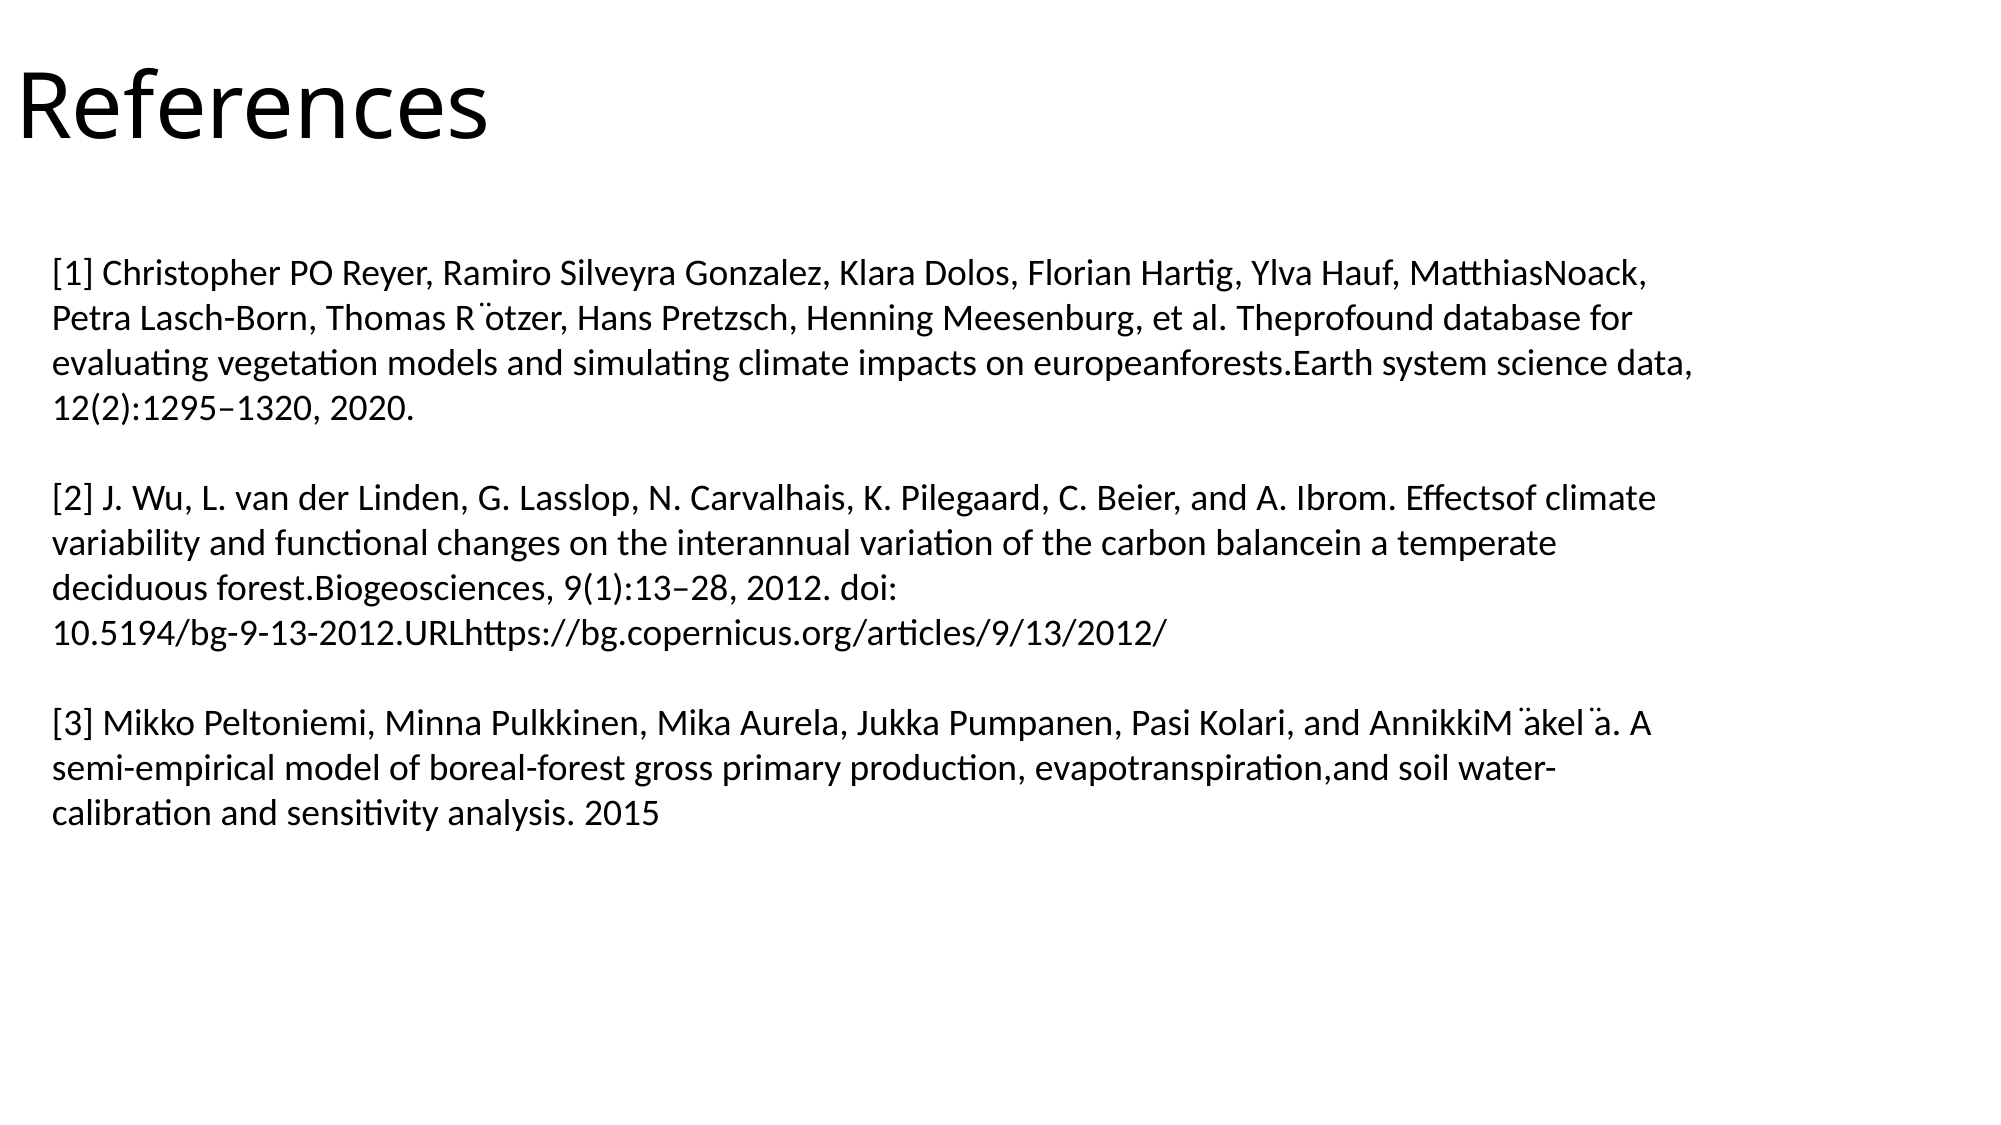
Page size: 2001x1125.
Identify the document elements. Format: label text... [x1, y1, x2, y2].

title References [0, 0, 1725, 218]
text_box [1] Christopher PO Reyer, Ramiro Silveyra Gonzalez, Klara Dolos, Florian Hartig, Ylva Hauf, MatthiasNoack, Petra Lasch-Born, Thomas R ̈otzer, Hans Pretzsch, Henning Meesenburg, et al. Theprofound database for evaluating vegetation models and simulating climate impacts on europeanforests.Earth system science data, 12(2):1295–1320, 2020. [2] J. Wu, L. van der Linden, G. Lasslop, N. Carvalhais, K. Pilegaard, C. Beier, and A. Ibrom. Effectsof climate variability and functional changes on the interannual variation of the carbon balancein a temperate deciduous forest.Biogeosciences, 9(1):13–28, 2012. doi: 10.5194/bg-9-13-2012.URLhttps://bg.copernicus.org/articles/9/13/2012/ [3] Mikko Peltoniemi, Minna Pulkkinen, Mika Aurela, Jukka Pumpanen, Pasi Kolari, and AnnikkiM ̈akel ̈a. A semi-empirical model of boreal-forest gross primary production, evapotranspiration,and soil water-calibration and sensitivity analysis. 2015 [37, 240, 1725, 930]
